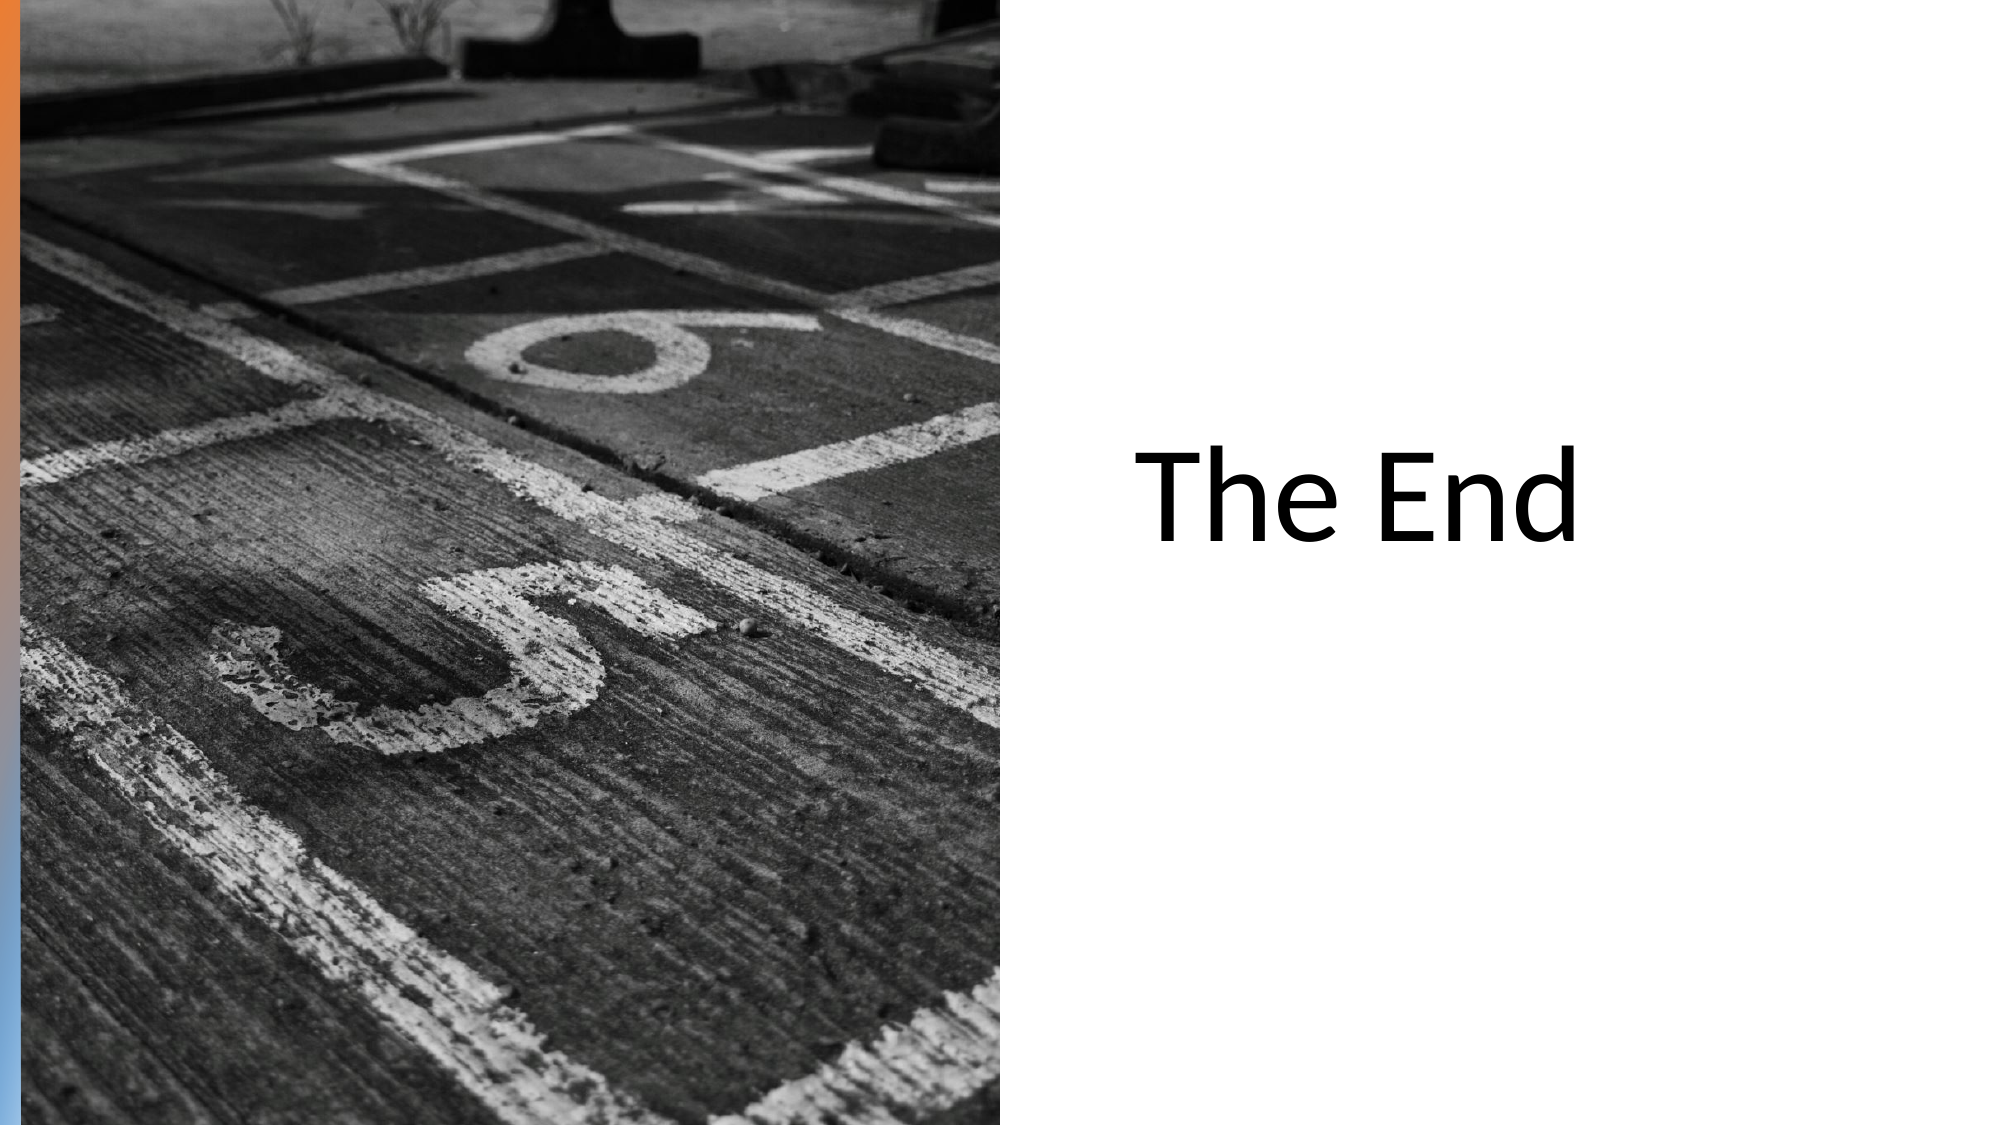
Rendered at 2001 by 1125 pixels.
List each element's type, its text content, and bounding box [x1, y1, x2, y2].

picture [21, 0, 1000, 1125]
list The End [1119, 415, 1857, 982]
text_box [0, 0, 21, 1125]
